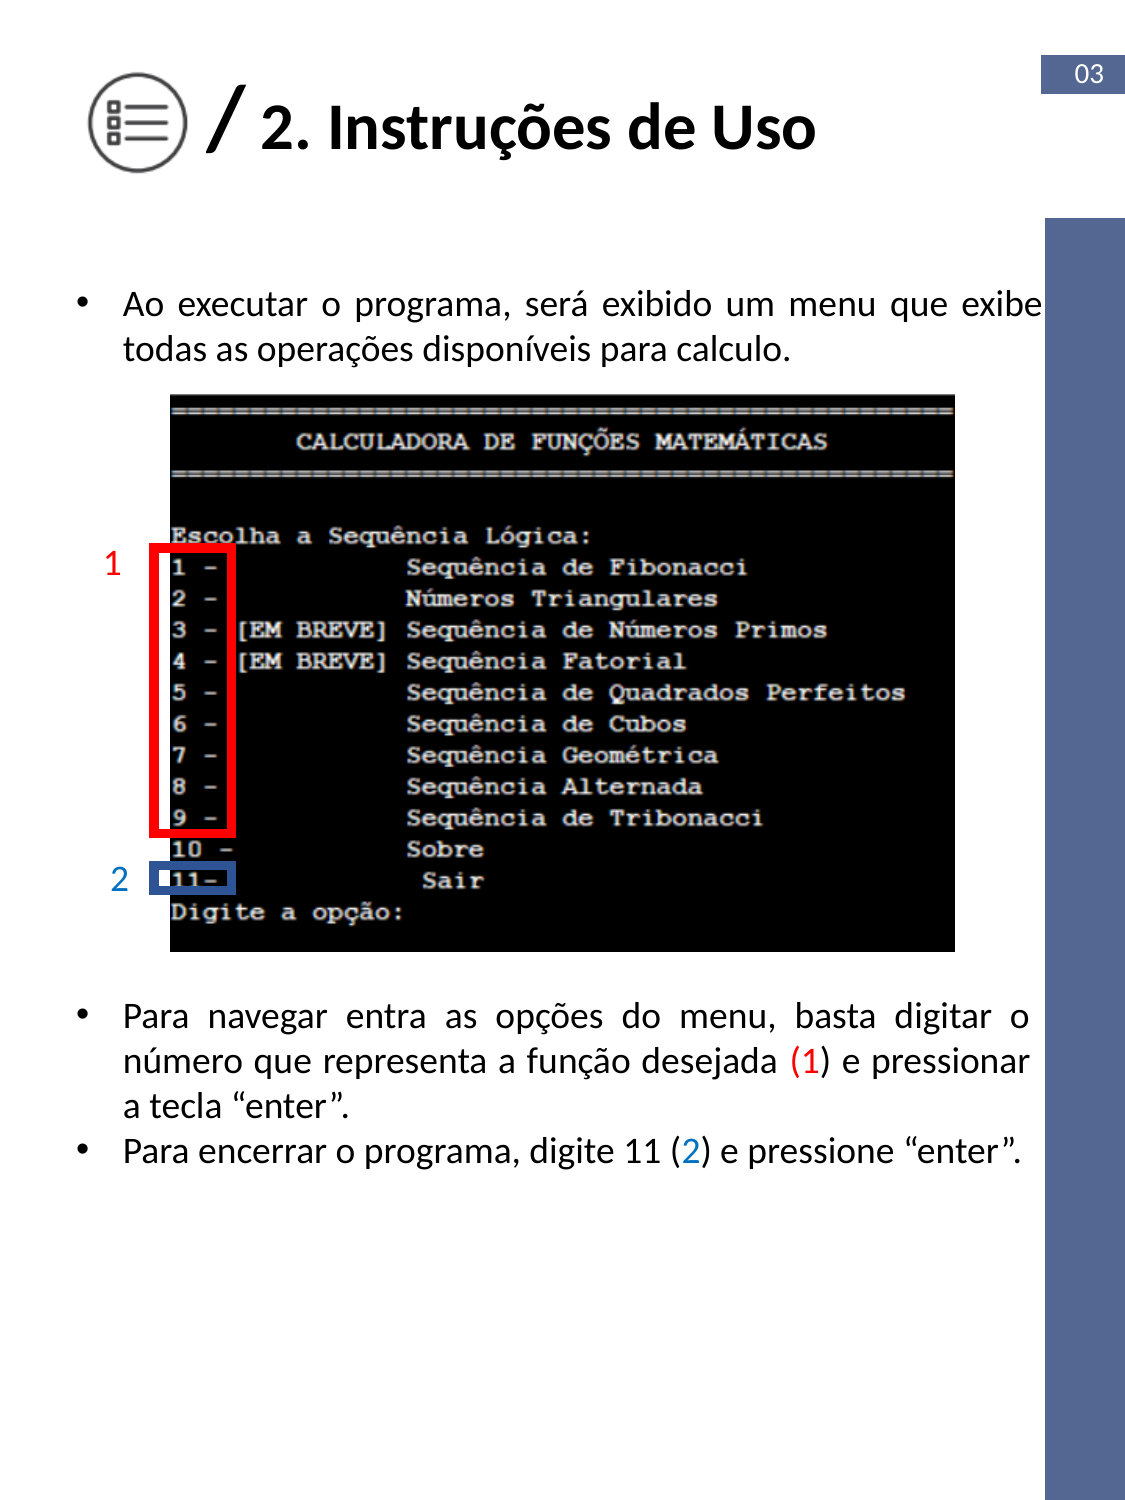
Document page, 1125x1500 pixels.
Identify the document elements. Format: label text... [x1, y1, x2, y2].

slide_number 03 [866, 32, 1120, 112]
text_box 2 [94, 845, 145, 906]
text_box [154, 547, 164, 834]
text_box Para navegar entra as opções do menu, basta digitar o número que representa a função desejada (1) e pressionar a tecla “enter”. Para encerrar o programa, digite 11 (2) e pressione “enter”. [60, 983, 1040, 1178]
text_box / 2. Instruções de Uso [191, 50, 1089, 176]
text_box 1 [87, 530, 138, 591]
picture [1041, 55, 1125, 94]
text_box Ao executar o programa, será exibido um menu que exibe todas as operações disponíveis para calculo. [60, 271, 1040, 377]
text_box [154, 865, 164, 891]
picture [1045, 218, 1125, 1500]
picture [169, 394, 955, 952]
picture [60, 60, 206, 178]
